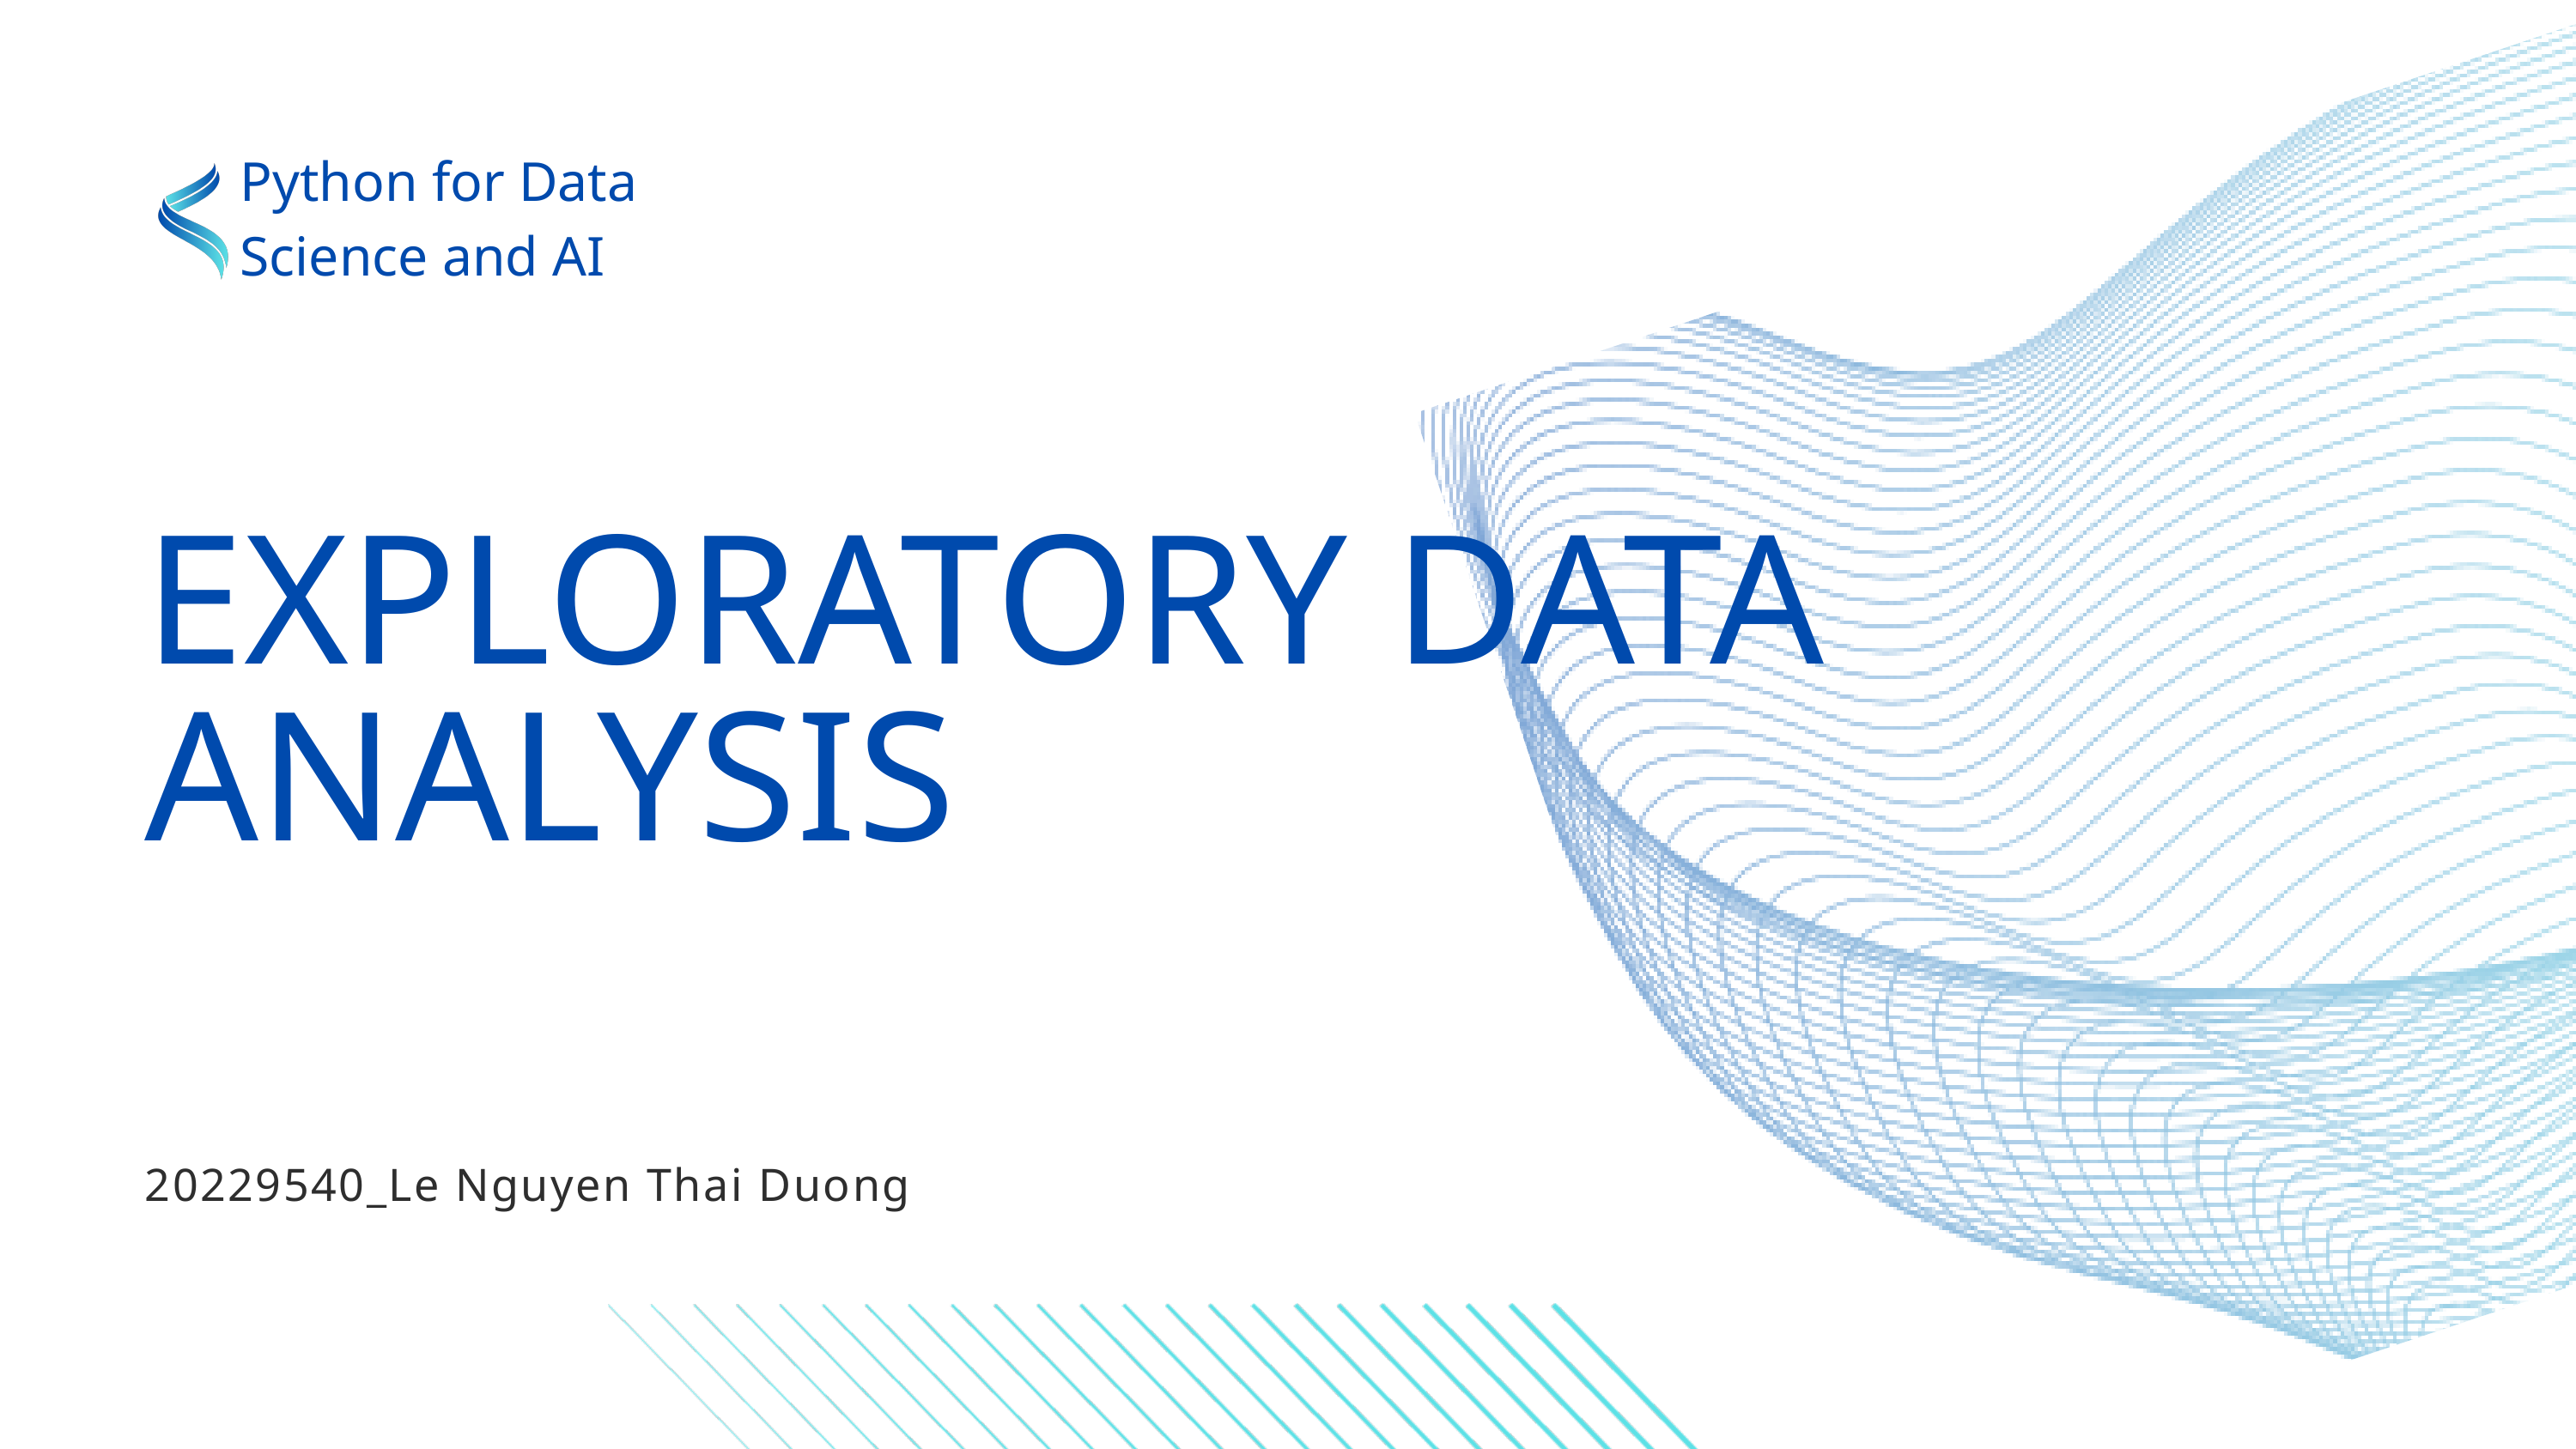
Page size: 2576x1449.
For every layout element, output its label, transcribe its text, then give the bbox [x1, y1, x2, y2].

text_box [608, 1303, 1978, 1449]
text_box 20229540_Le Nguyen Thai Duong [144, 1147, 1027, 1210]
text_box Python for Data Science and AI [240, 136, 697, 362]
text_box [144, 163, 240, 280]
text_box [1414, 24, 2576, 1449]
text_box EXPLORATORY DATA ANALYSIS [144, 522, 2009, 877]
